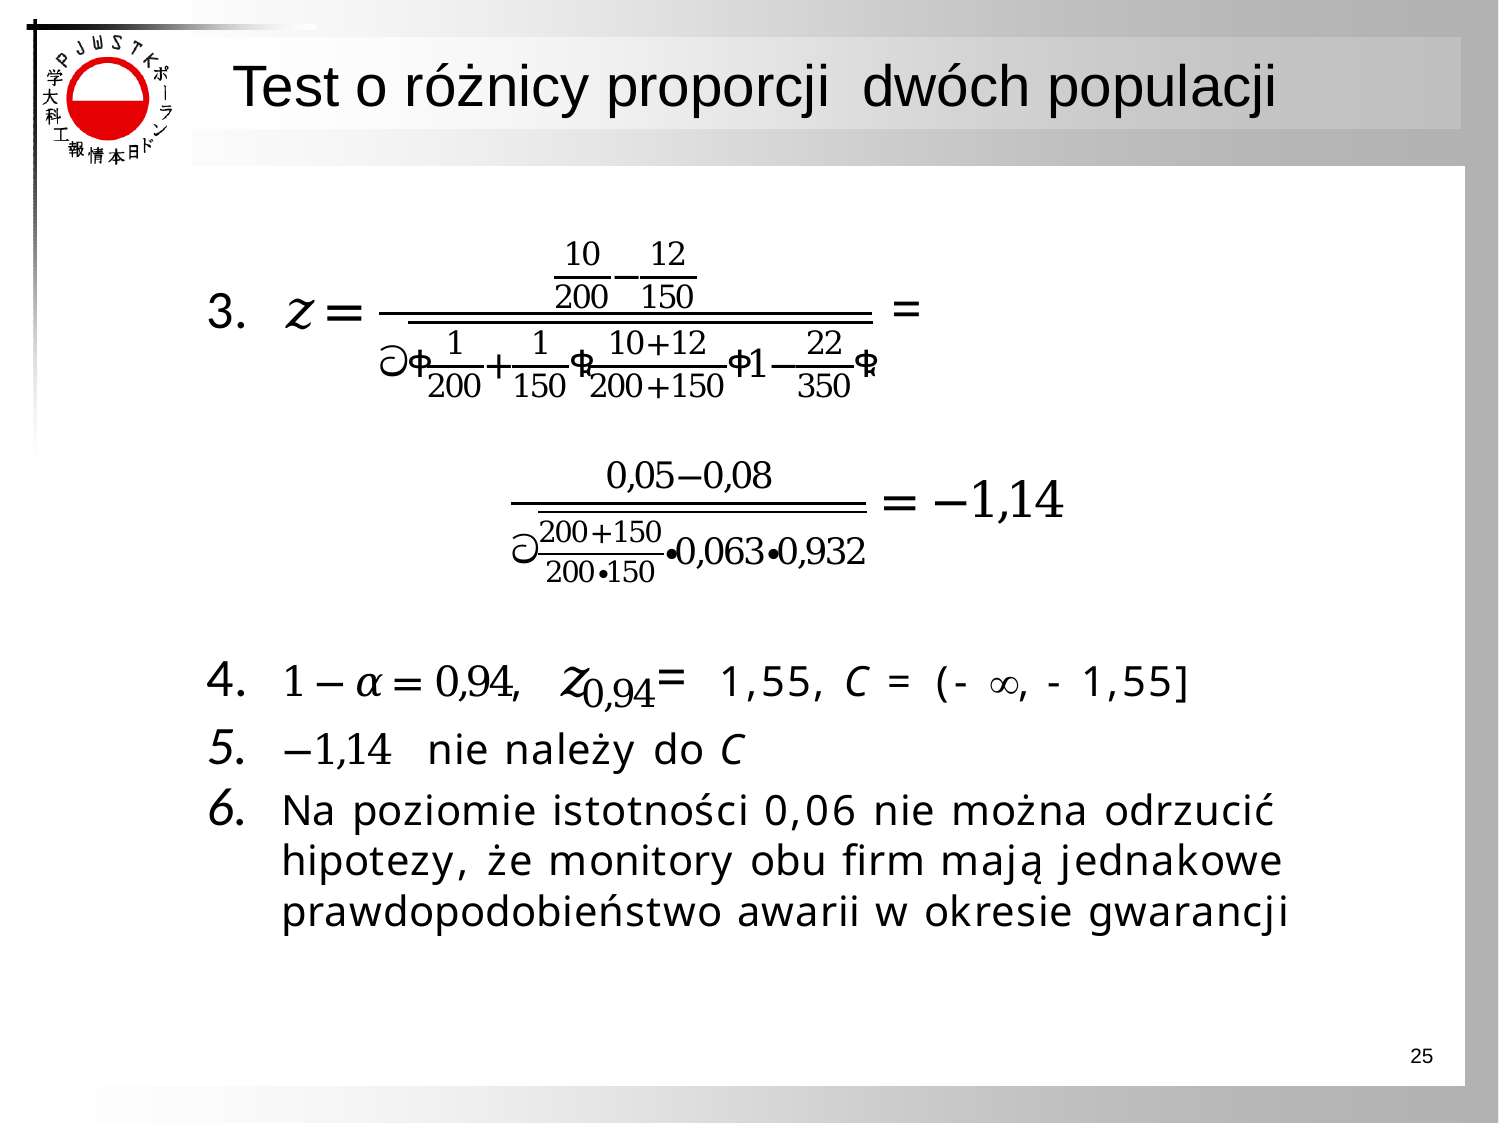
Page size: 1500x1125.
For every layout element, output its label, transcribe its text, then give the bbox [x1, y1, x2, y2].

slide_number 25 [1352, 1034, 1449, 1081]
title Test o różnicy proporcji dwóch populacji [194, 30, 1318, 136]
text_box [131, 238, 1442, 1006]
